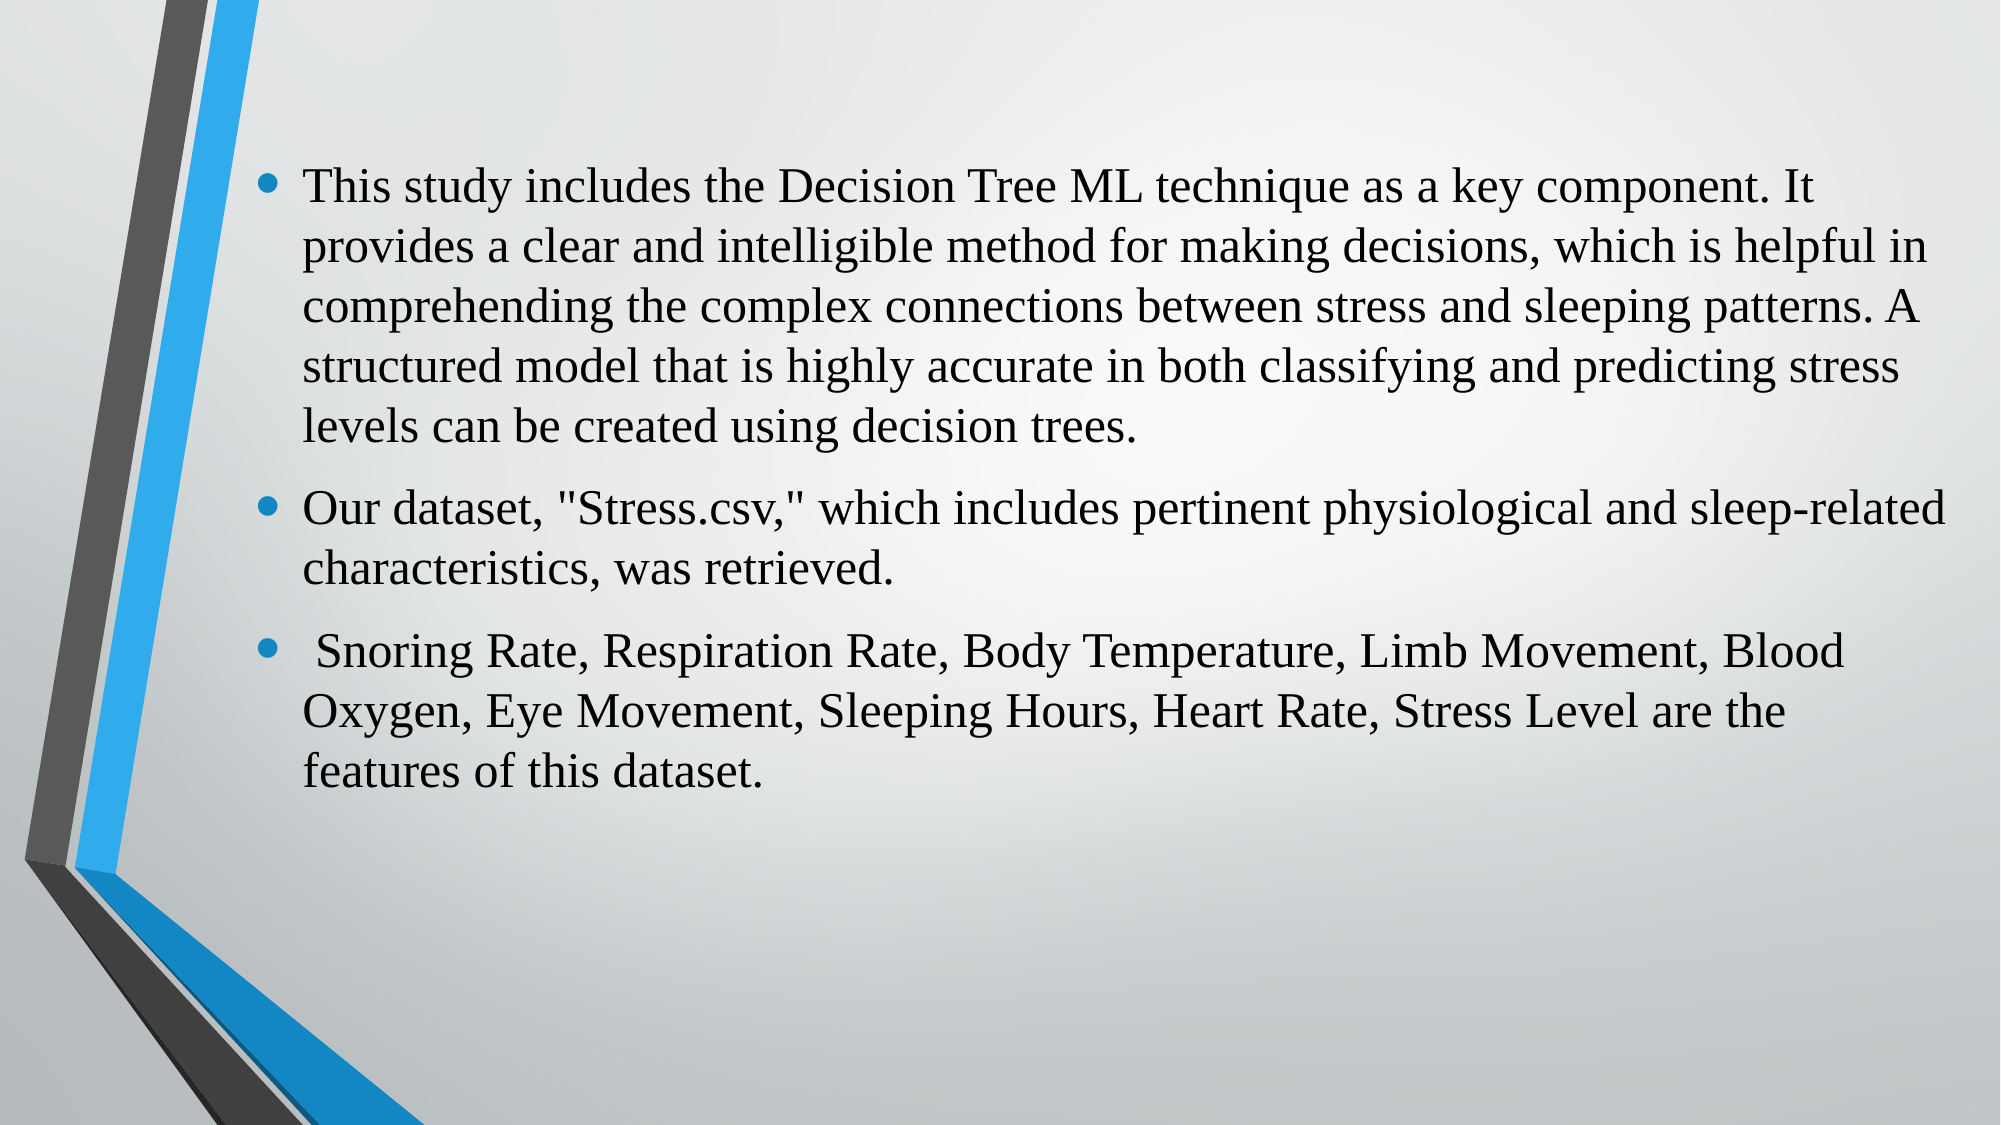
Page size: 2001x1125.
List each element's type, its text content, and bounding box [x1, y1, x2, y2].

list This study includes the Decision Tree ML technique as a key component. It provides a clear and intelligible method for making decisions, which is helpful in comprehending the complex connections between stress and sleeping patterns. A structured model that is highly accurate in both classifying and predicting stress levels can be created using decision trees. Our dataset, "Stress.csv," which includes pertinent physiological and sleep-related characteristics, was retrieved. Snoring Rate, Respiration Rate, Body Temperature, Limb Movement, Blood Oxygen, Eye Movement, Sleeping Hours, Heart Rate, Stress Level are the features of this dataset. [240, 102, 1971, 1012]
